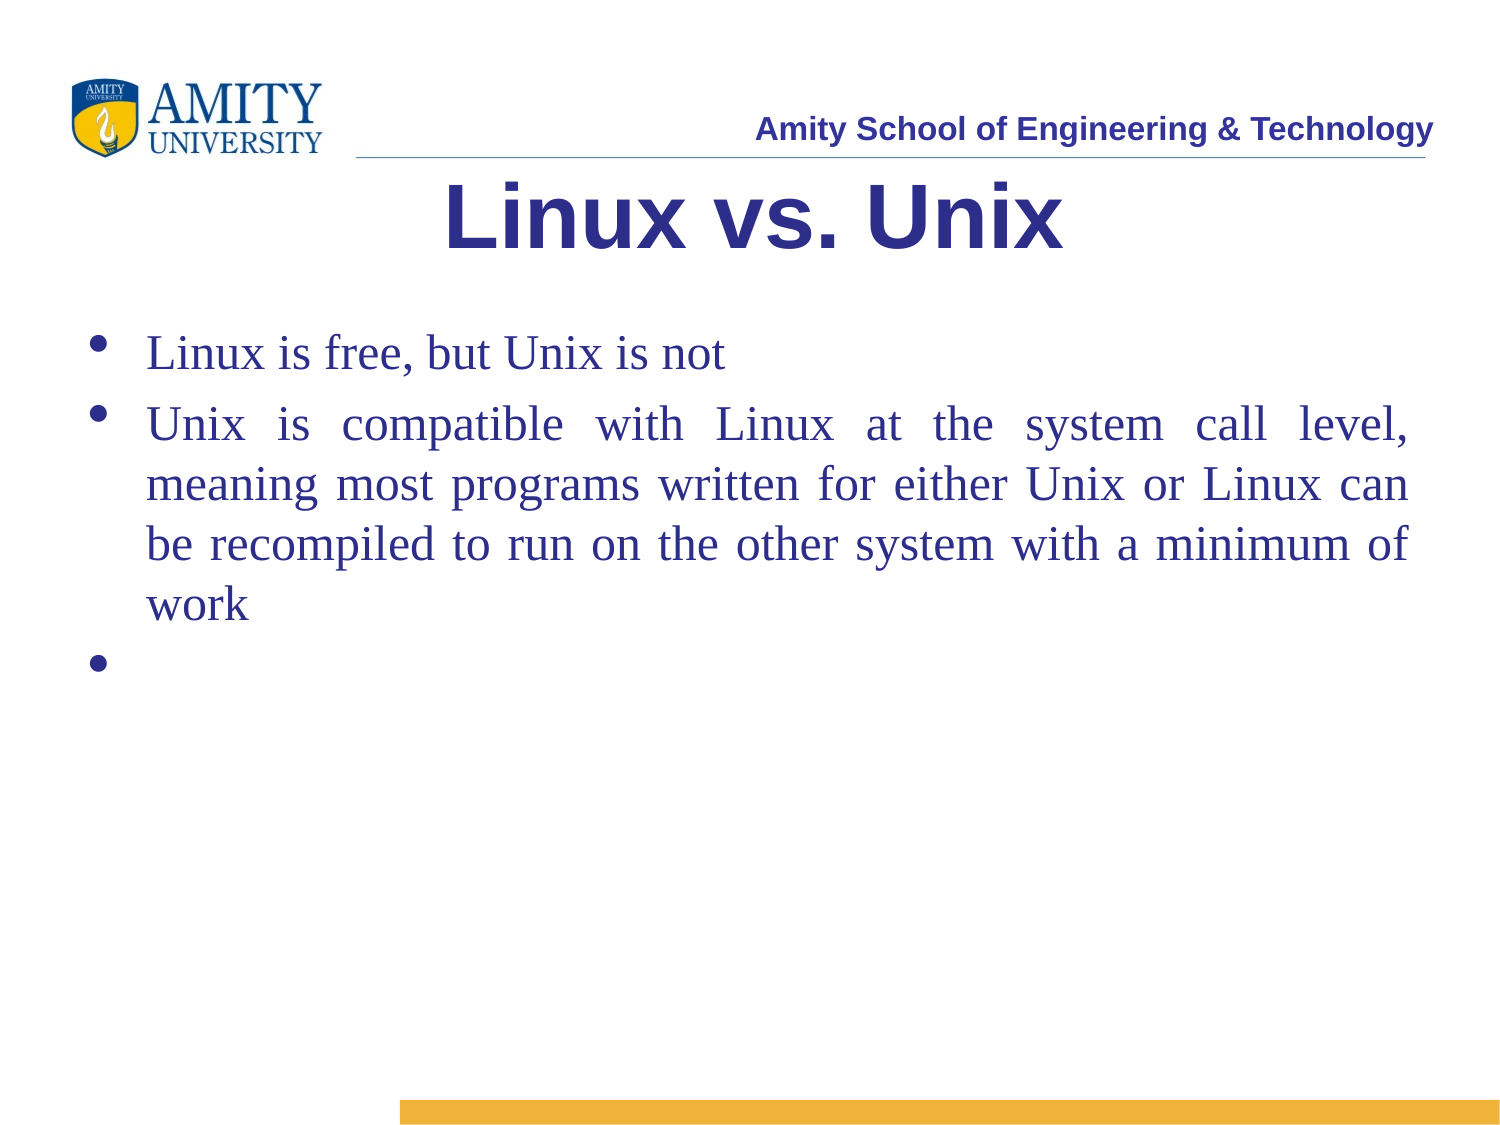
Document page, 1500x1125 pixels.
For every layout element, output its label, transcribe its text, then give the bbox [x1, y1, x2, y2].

text_box Linux vs. Unix [79, 149, 1430, 338]
picture [0, 0, 1500, 188]
text_box Linux is free, but Unix is not Unix is compatible with Linux at the system call level, meaning most programs written for either Unix or Linux can be recompiled to run on the other system with a minimum of work [75, 312, 1425, 1055]
